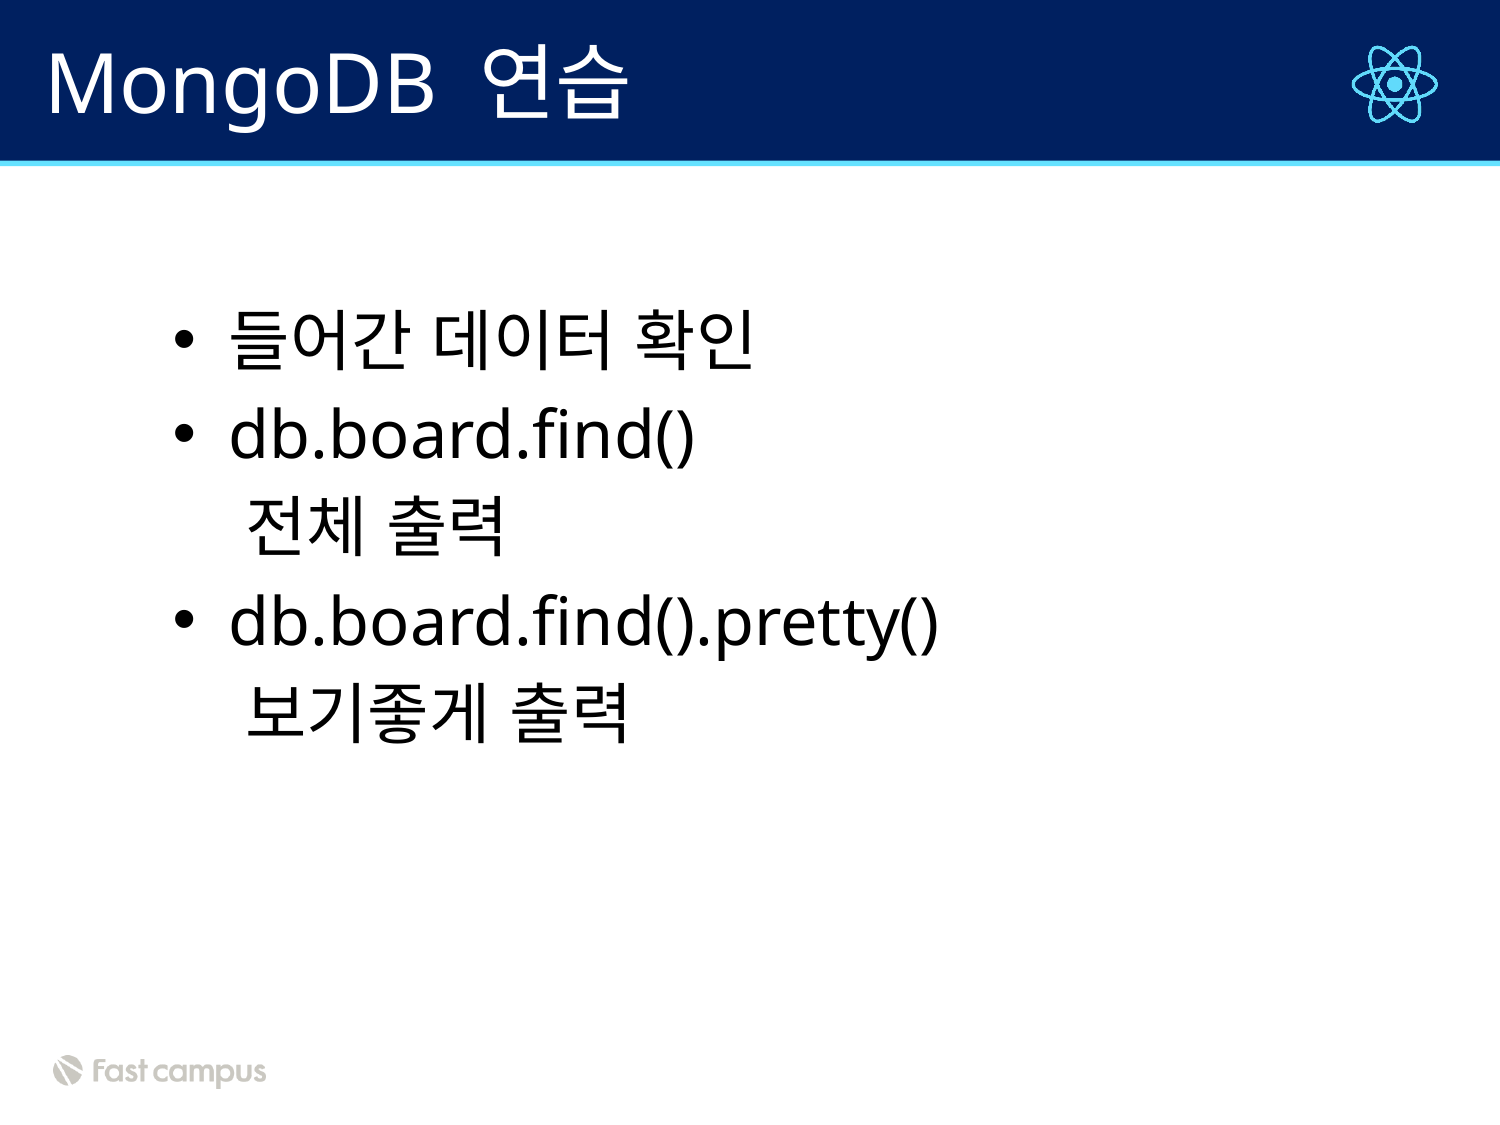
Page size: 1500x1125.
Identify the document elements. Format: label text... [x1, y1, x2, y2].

list 들어간 데이터 확인 db.board.find() 전체 출력 db.board.find().pretty() 보기좋게 출력 [157, 290, 1343, 953]
picture [1380, 36, 1444, 135]
title MongoDB 연습 [29, 0, 1380, 175]
